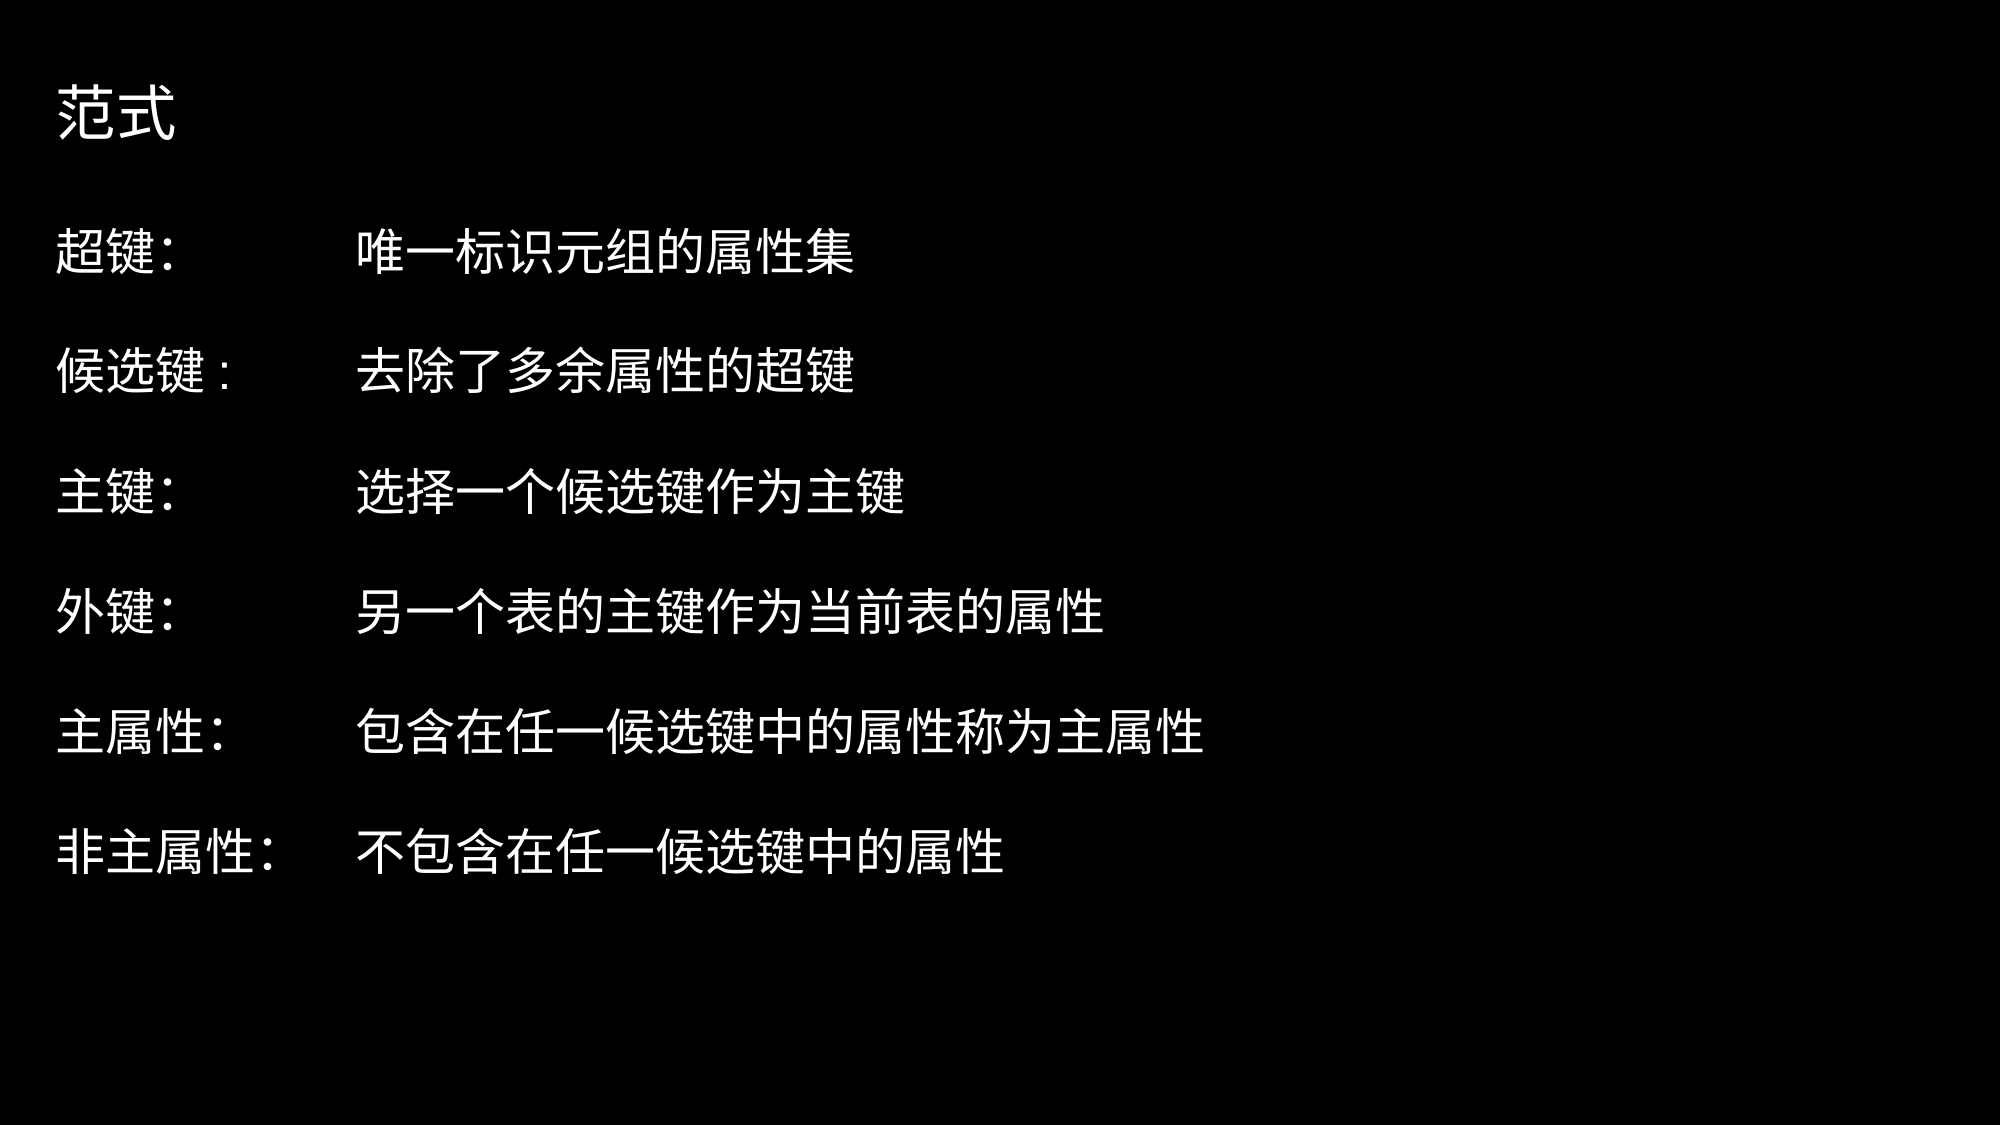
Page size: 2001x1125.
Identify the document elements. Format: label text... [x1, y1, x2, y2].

text_box 范式 超键： 唯一标识元组的属性集 候选键: 去除了多余属性的超键 主键： 选择一个候选键作为主键 外键： 另一个表的主键作为当前表的属性 主属性： 包含在任一候选键中的属性称为主属性 非主属性： 不包含在任一候选键中的属性 [41, 67, 1412, 888]
